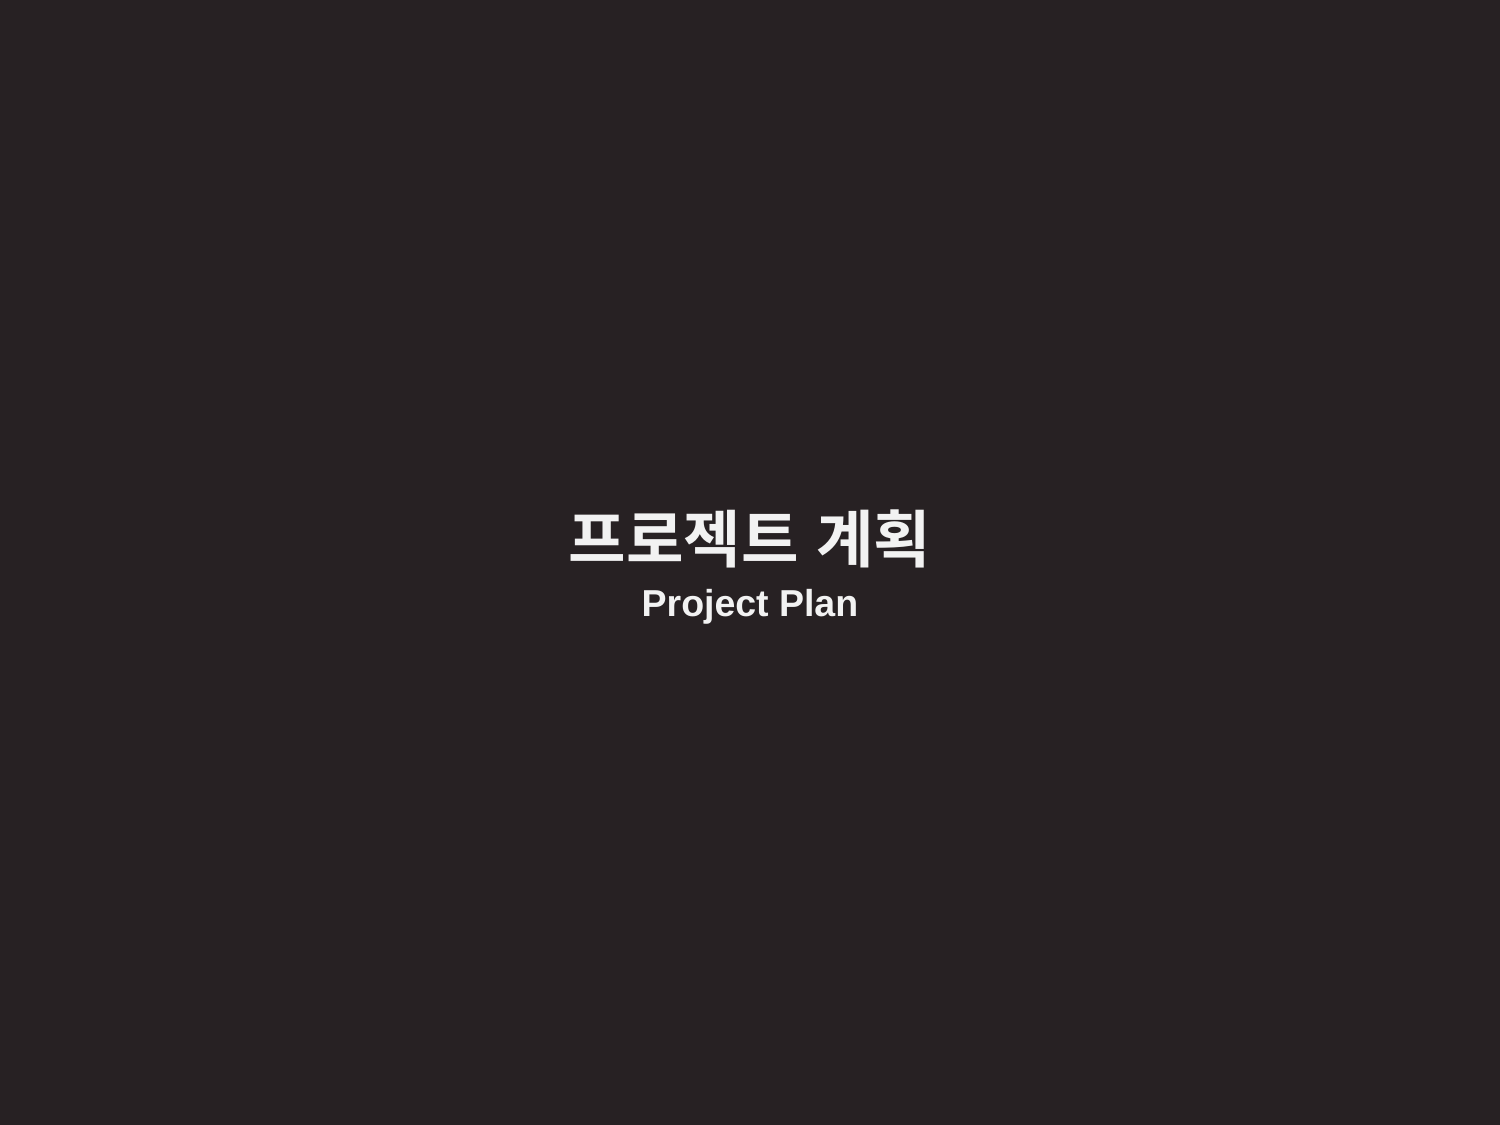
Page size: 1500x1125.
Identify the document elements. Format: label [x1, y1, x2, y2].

text_box [466, 492, 1034, 632]
